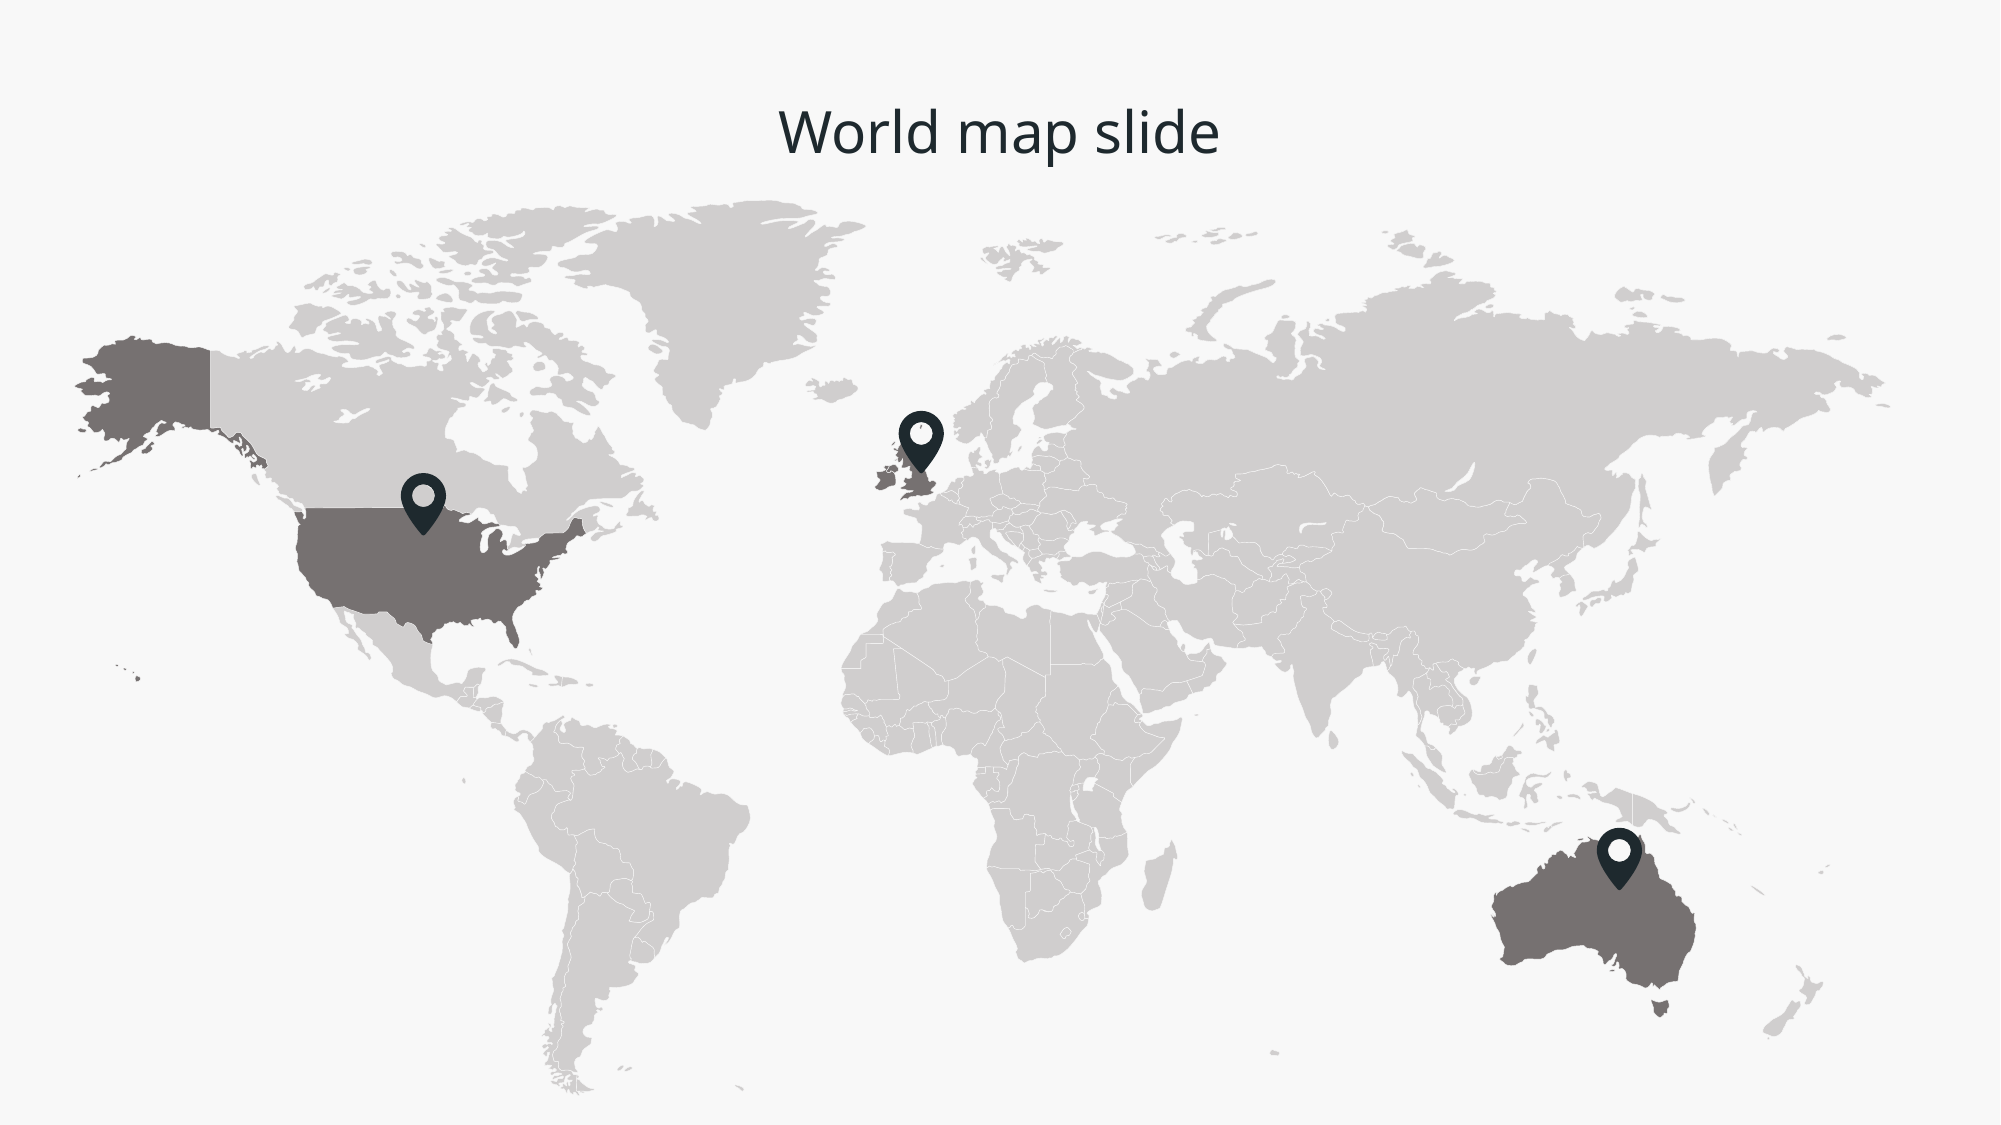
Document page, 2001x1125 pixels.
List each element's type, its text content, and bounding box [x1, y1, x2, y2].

text_box World map slide [300, 87, 1700, 173]
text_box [74, 199, 1893, 1096]
